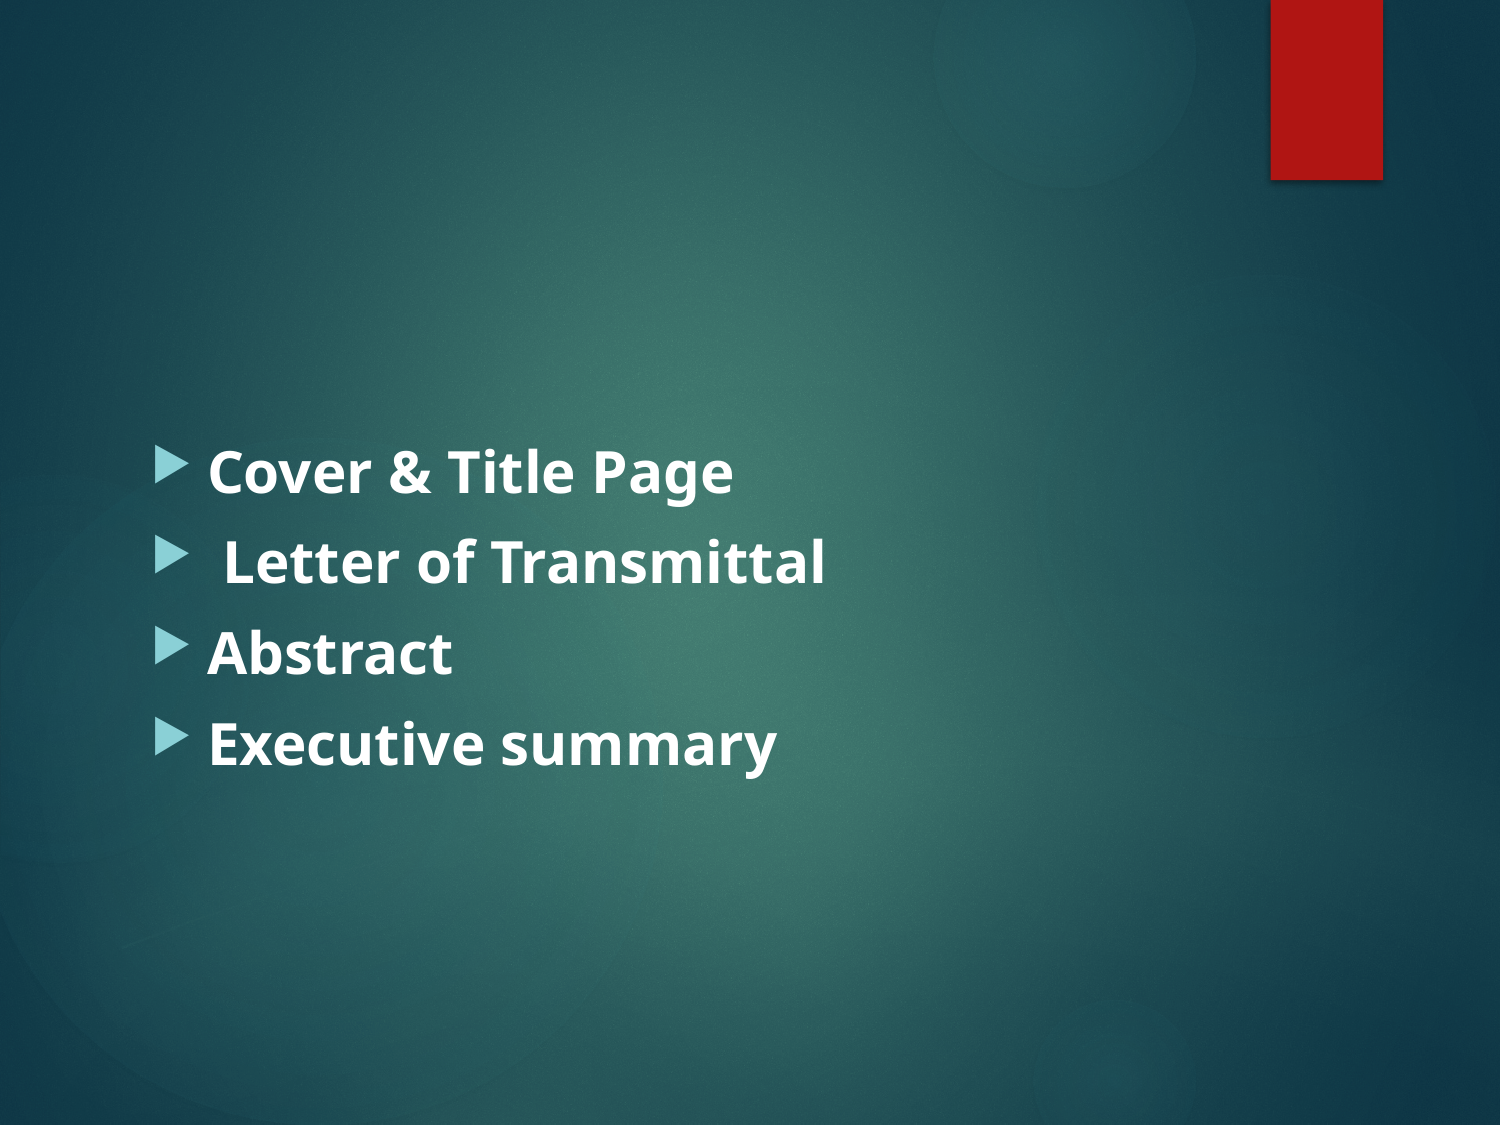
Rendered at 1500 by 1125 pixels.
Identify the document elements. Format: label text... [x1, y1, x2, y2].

list Cover & Title Page Letter of Transmittal Abstract Executive summary [135, 336, 1237, 1025]
